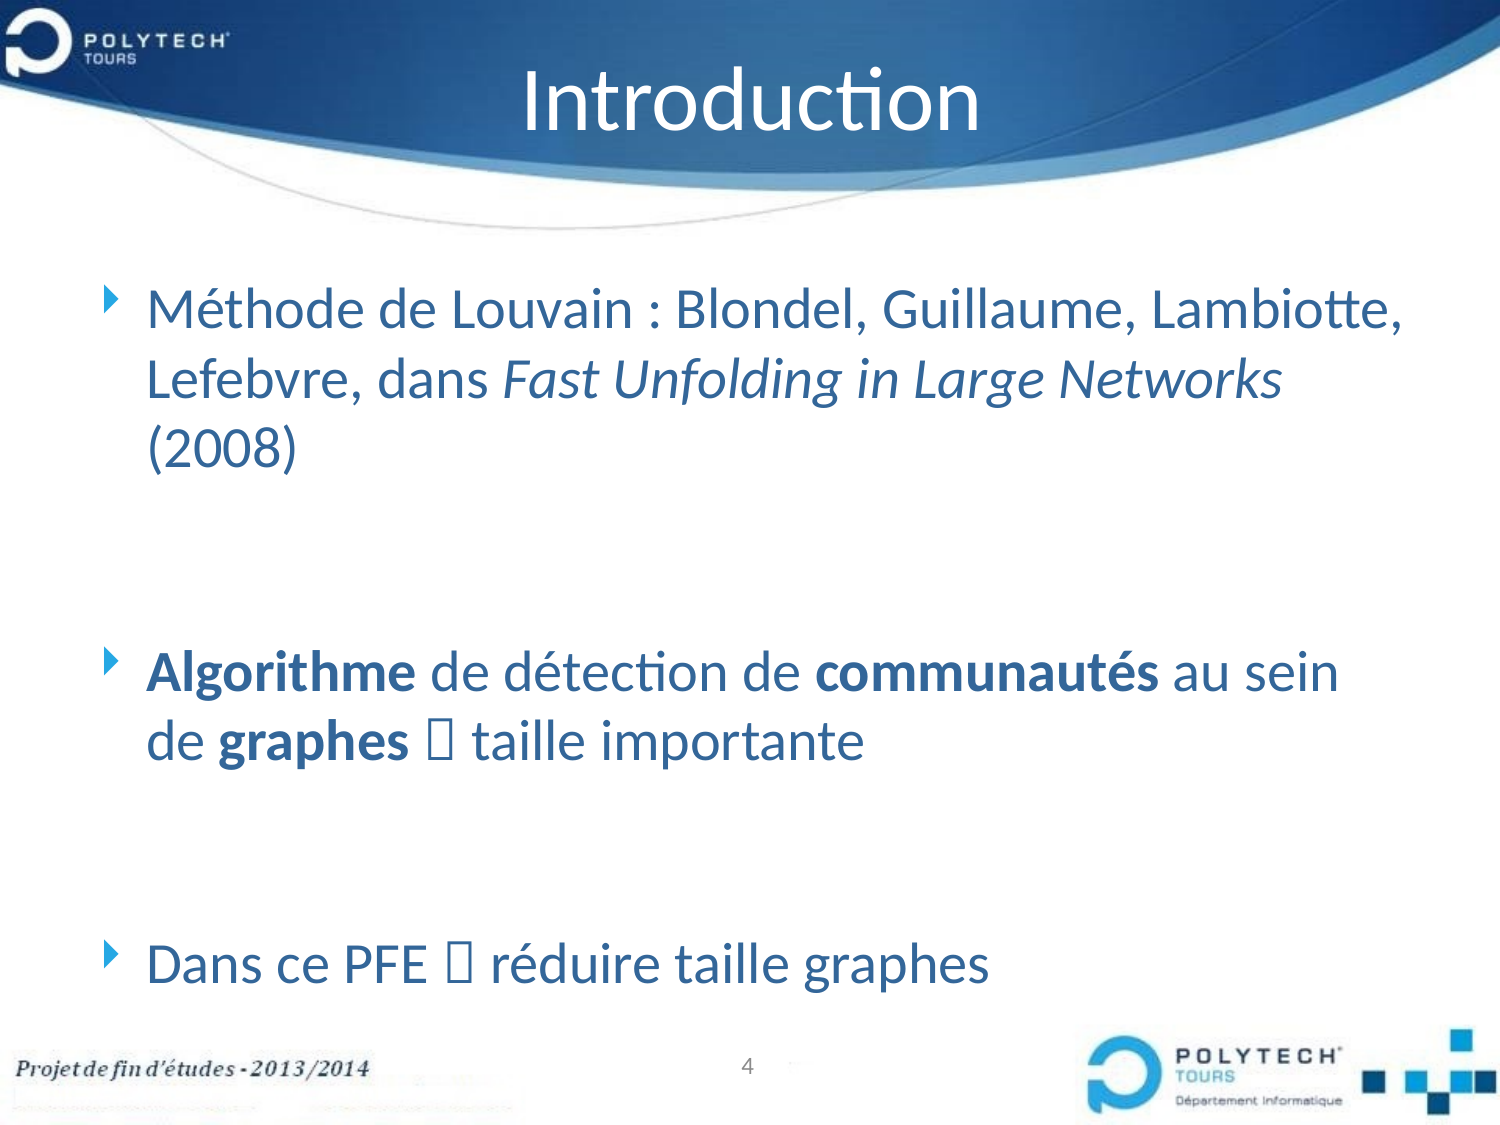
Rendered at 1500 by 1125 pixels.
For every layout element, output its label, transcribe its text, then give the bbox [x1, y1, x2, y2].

list Méthode de Louvain : Blondel, Guillaume, Lambiotte, Lefebvre, dans Fast Unfolding in Large Networks (2008) Algorithme de détection de communautés au sein de graphes  taille importante Dans ce PFE  réduire taille graphes [75, 262, 1424, 1005]
title Introduction [76, 0, 1427, 188]
slide_number 4 [572, 1035, 923, 1095]
picture [0, 0, 1500, 1125]
